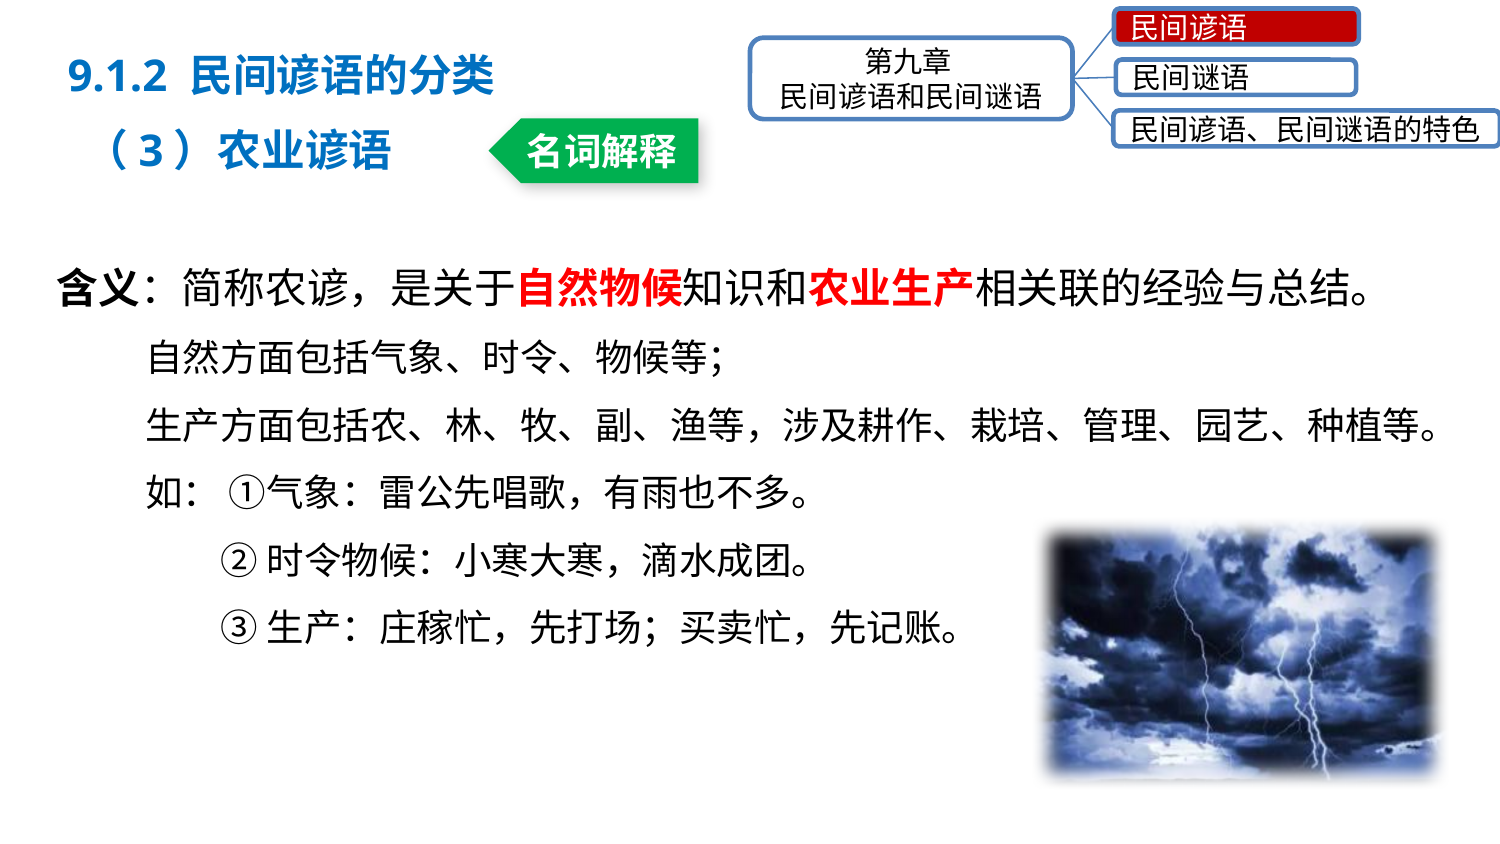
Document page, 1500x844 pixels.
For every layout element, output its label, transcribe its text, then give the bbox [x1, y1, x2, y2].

text_box （3）农业谚语 [16, 106, 956, 181]
text_box 含义：简称农谚，是关于自然物候知识和农业生产相关联的经验与总结。 自然方面包括气象、时令、物候等； 生产方面包括农、林、牧、副、渔等，涉及耕作、栽培、管理、园艺、种植等。 如： ①气象：雷公先唱歌，有雨也不多。 ②时令物候：小寒大寒，滴水成团。 ③生产：庄稼忙，先打场；买卖忙，先记账。 [45, 231, 1483, 655]
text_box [749, 8, 1500, 147]
text_box 9.1.2 民间谚语的分类 [0, 16, 744, 106]
text_box 名词解释 [486, 116, 701, 186]
picture [1031, 516, 1450, 790]
